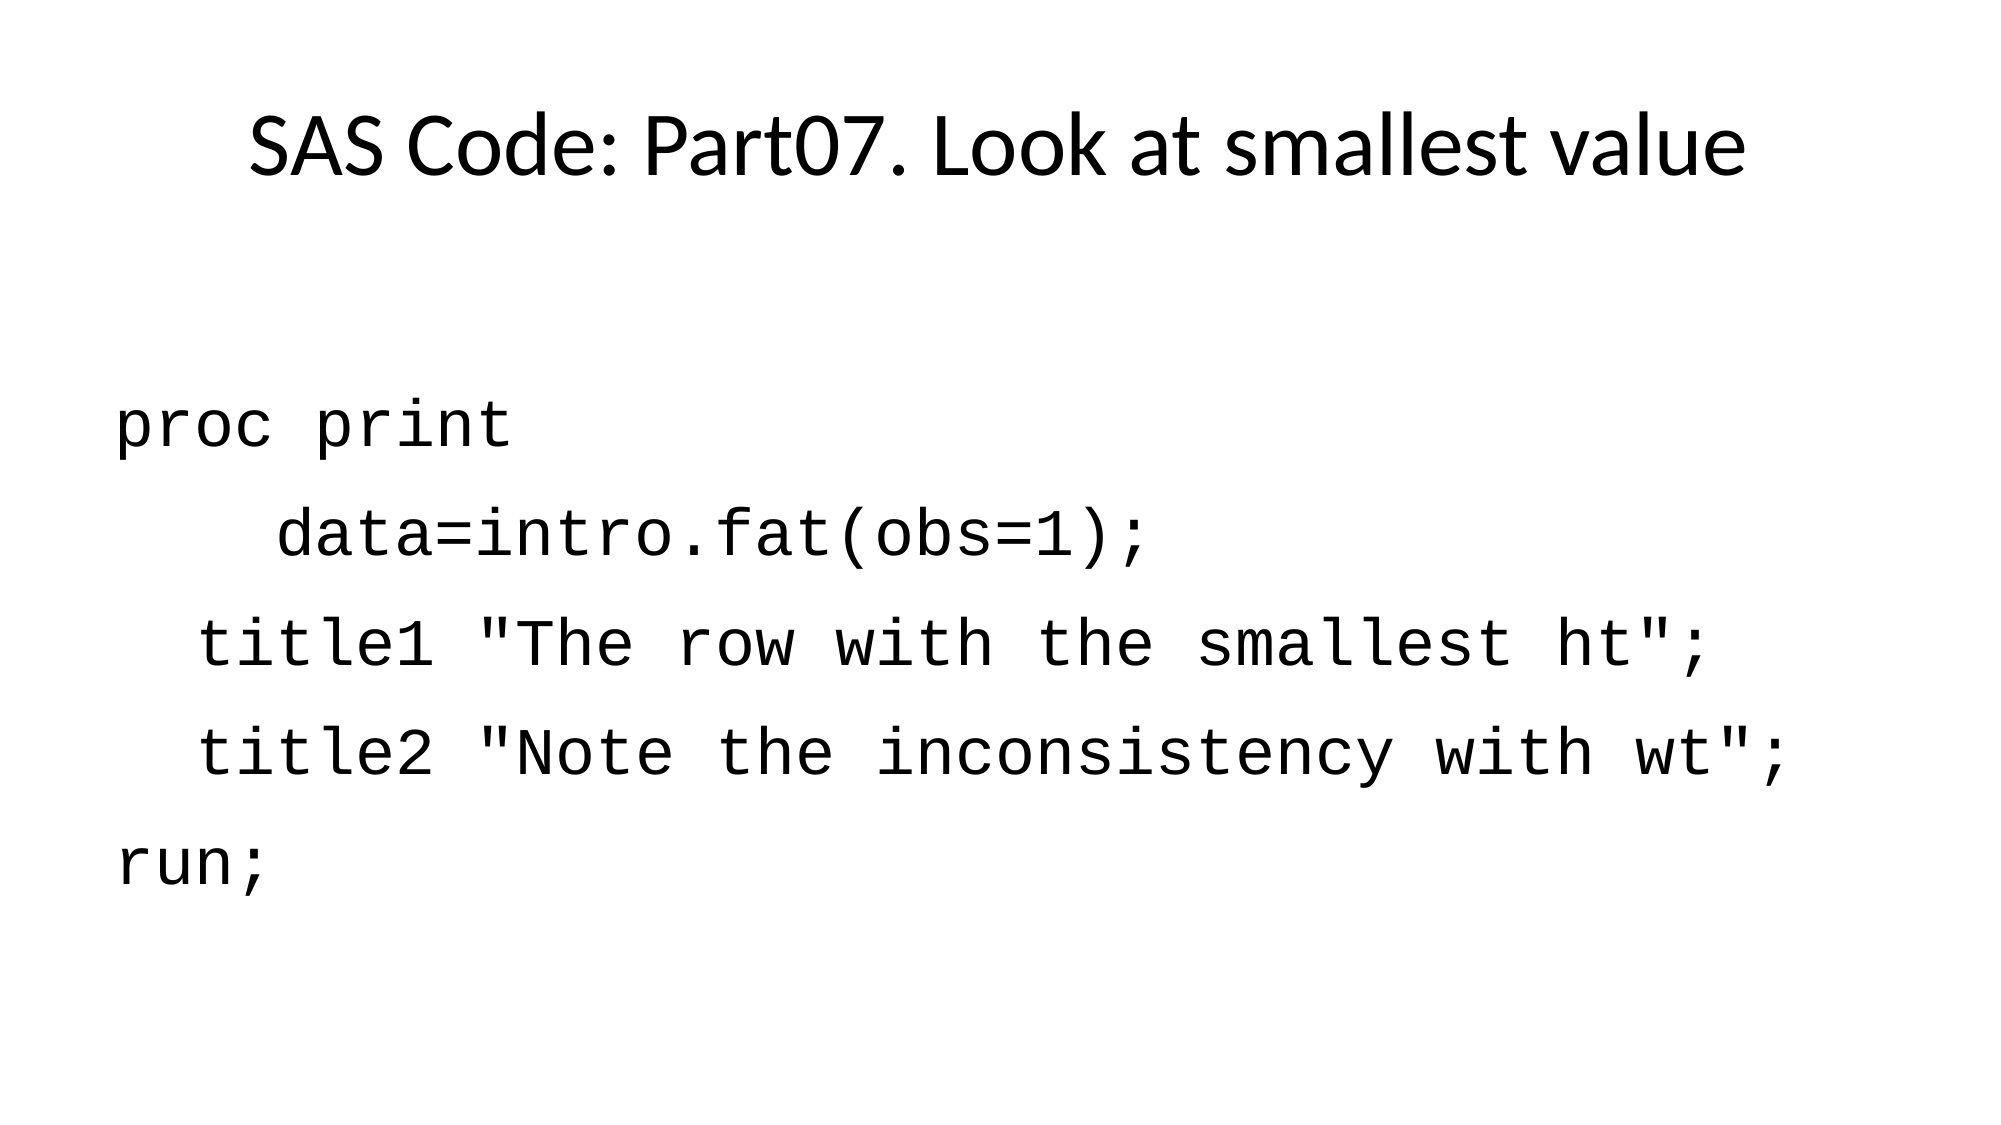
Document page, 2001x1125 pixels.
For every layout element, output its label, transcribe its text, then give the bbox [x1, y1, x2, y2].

title SAS Code: Part07. Look at smallest value [99, 45, 1900, 233]
list proc print data=intro.fat(obs=1); title1 "The row with the smallest ht"; title2 "Note the inconsistency with wt"; run; [99, 262, 1900, 1005]
